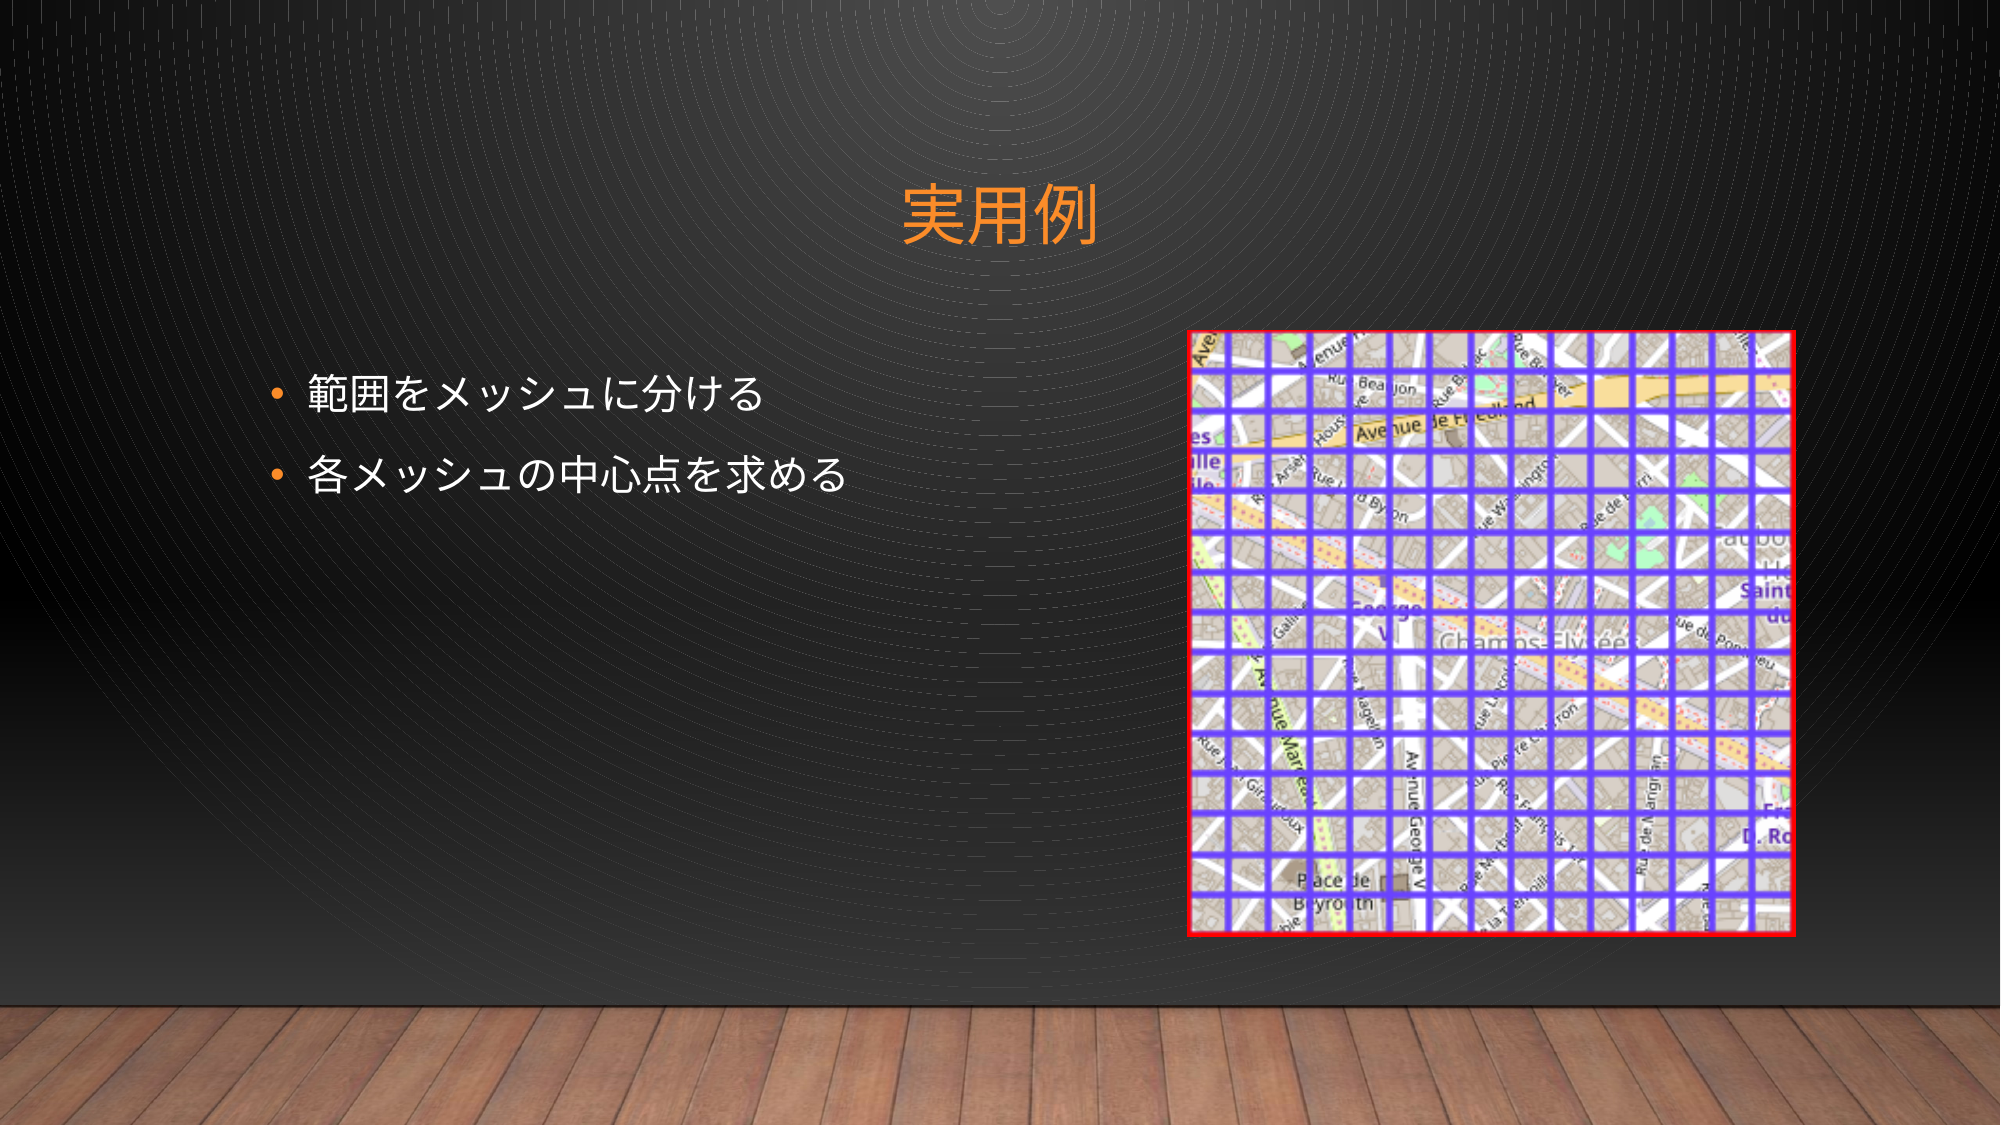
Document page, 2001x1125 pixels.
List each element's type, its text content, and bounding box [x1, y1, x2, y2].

title 実用例 [238, 131, 1763, 305]
list 範囲をメッシュに分ける 各メッシュの中心点を求める [255, 350, 946, 917]
picture [0, 1005, 2000, 1125]
picture [1187, 330, 1796, 937]
